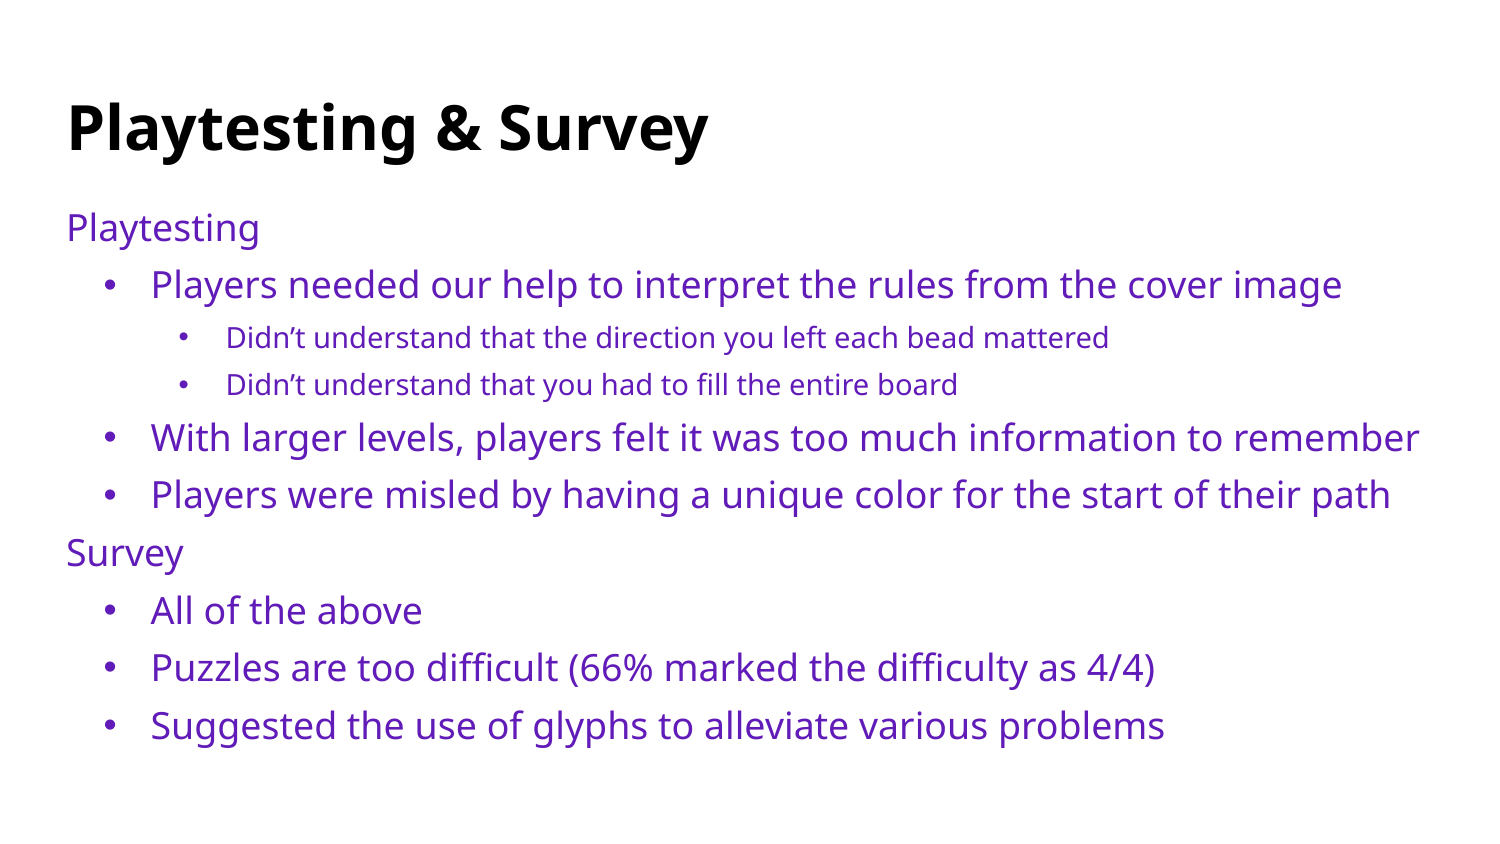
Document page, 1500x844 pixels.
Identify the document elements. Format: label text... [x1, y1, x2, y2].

title Playtesting & Survey [51, 72, 1449, 176]
list Playtesting Players needed our help to interpret the rules from the cover image Didn’t understand that the direction you left each bead mattered Didn’t understand that you had to fill the entire board With larger levels, players felt it was too much information to remember Players were misled by having a unique color for the start of their path Survey All of the above Puzzles are too difficult (66% marked the difficulty as 4/4) Suggested the use of glyphs to alleviate various problems [51, 189, 1449, 750]
